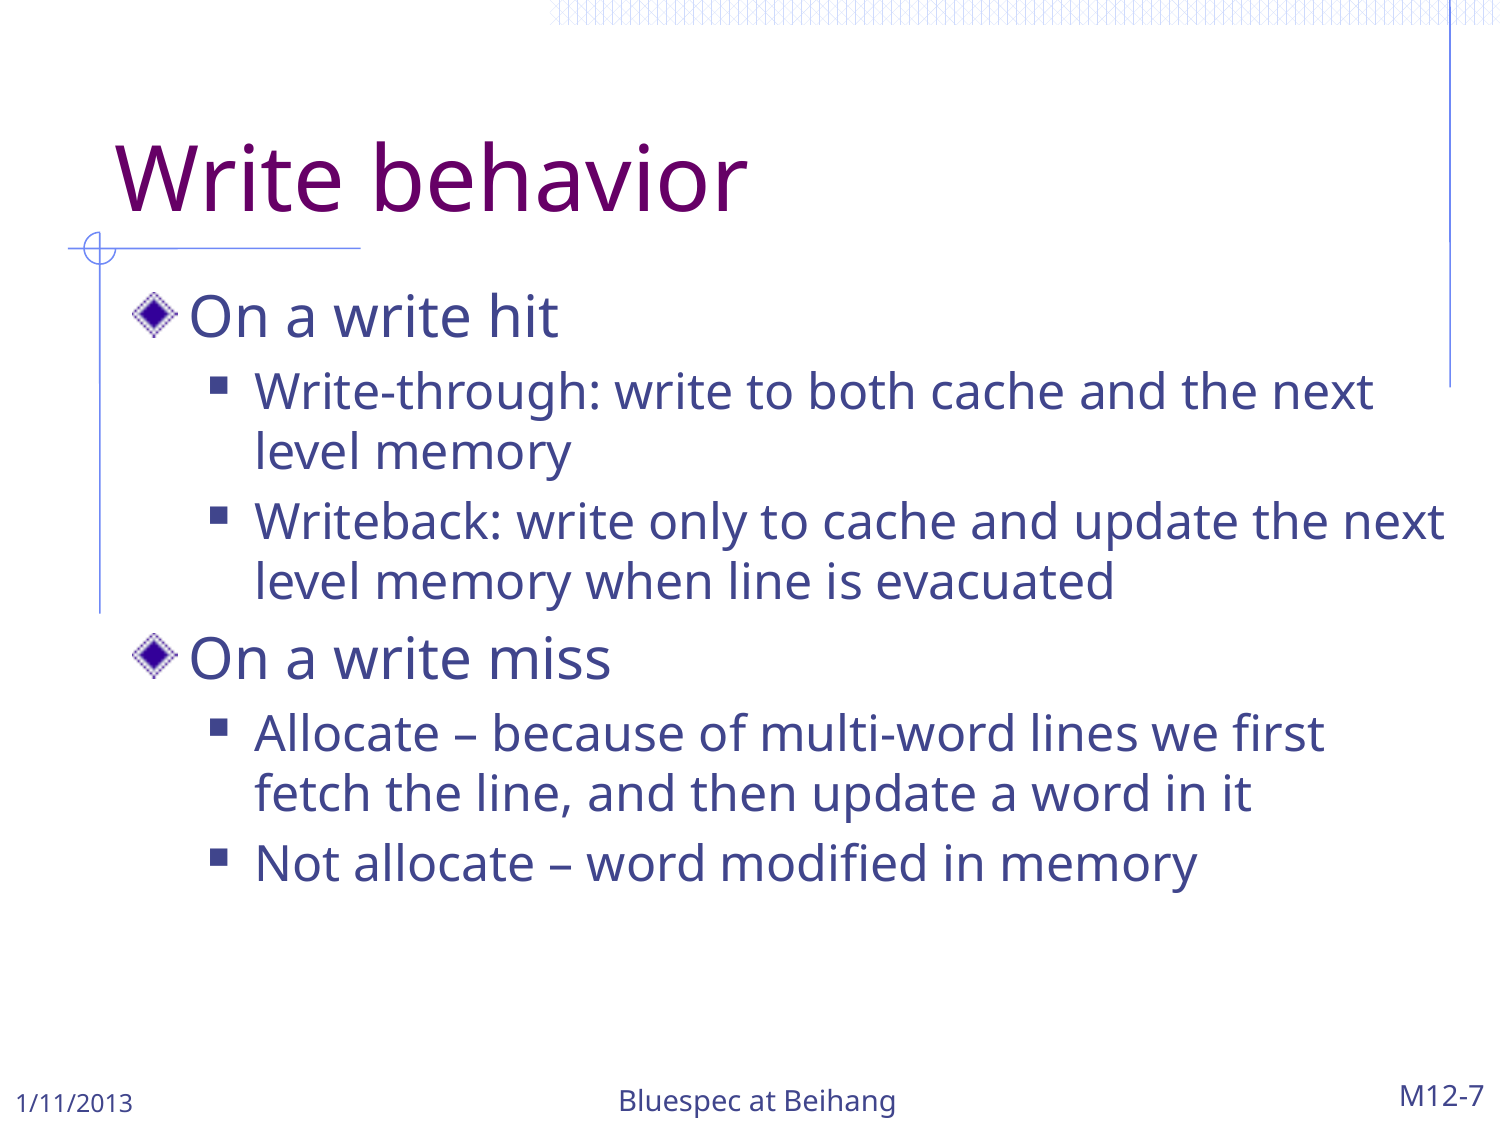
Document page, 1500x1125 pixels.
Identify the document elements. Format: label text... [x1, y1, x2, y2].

list On a write hit Write-through: write to both cache and the next level memory Writeback: write only to cache and update the next level memory when line is evacuated On a write miss Allocate – because of multi-word lines we first fetch the line, and then update a word in it Not allocate – word modified in memory [117, 271, 1471, 948]
title Write behavior [99, 49, 1500, 238]
picture [132, 633, 178, 679]
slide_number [0, 1049, 313, 1125]
footer Bluespec at Beihang [508, 1049, 1008, 1125]
slide_number M12-7 [1187, 1049, 1500, 1125]
picture [132, 292, 178, 338]
